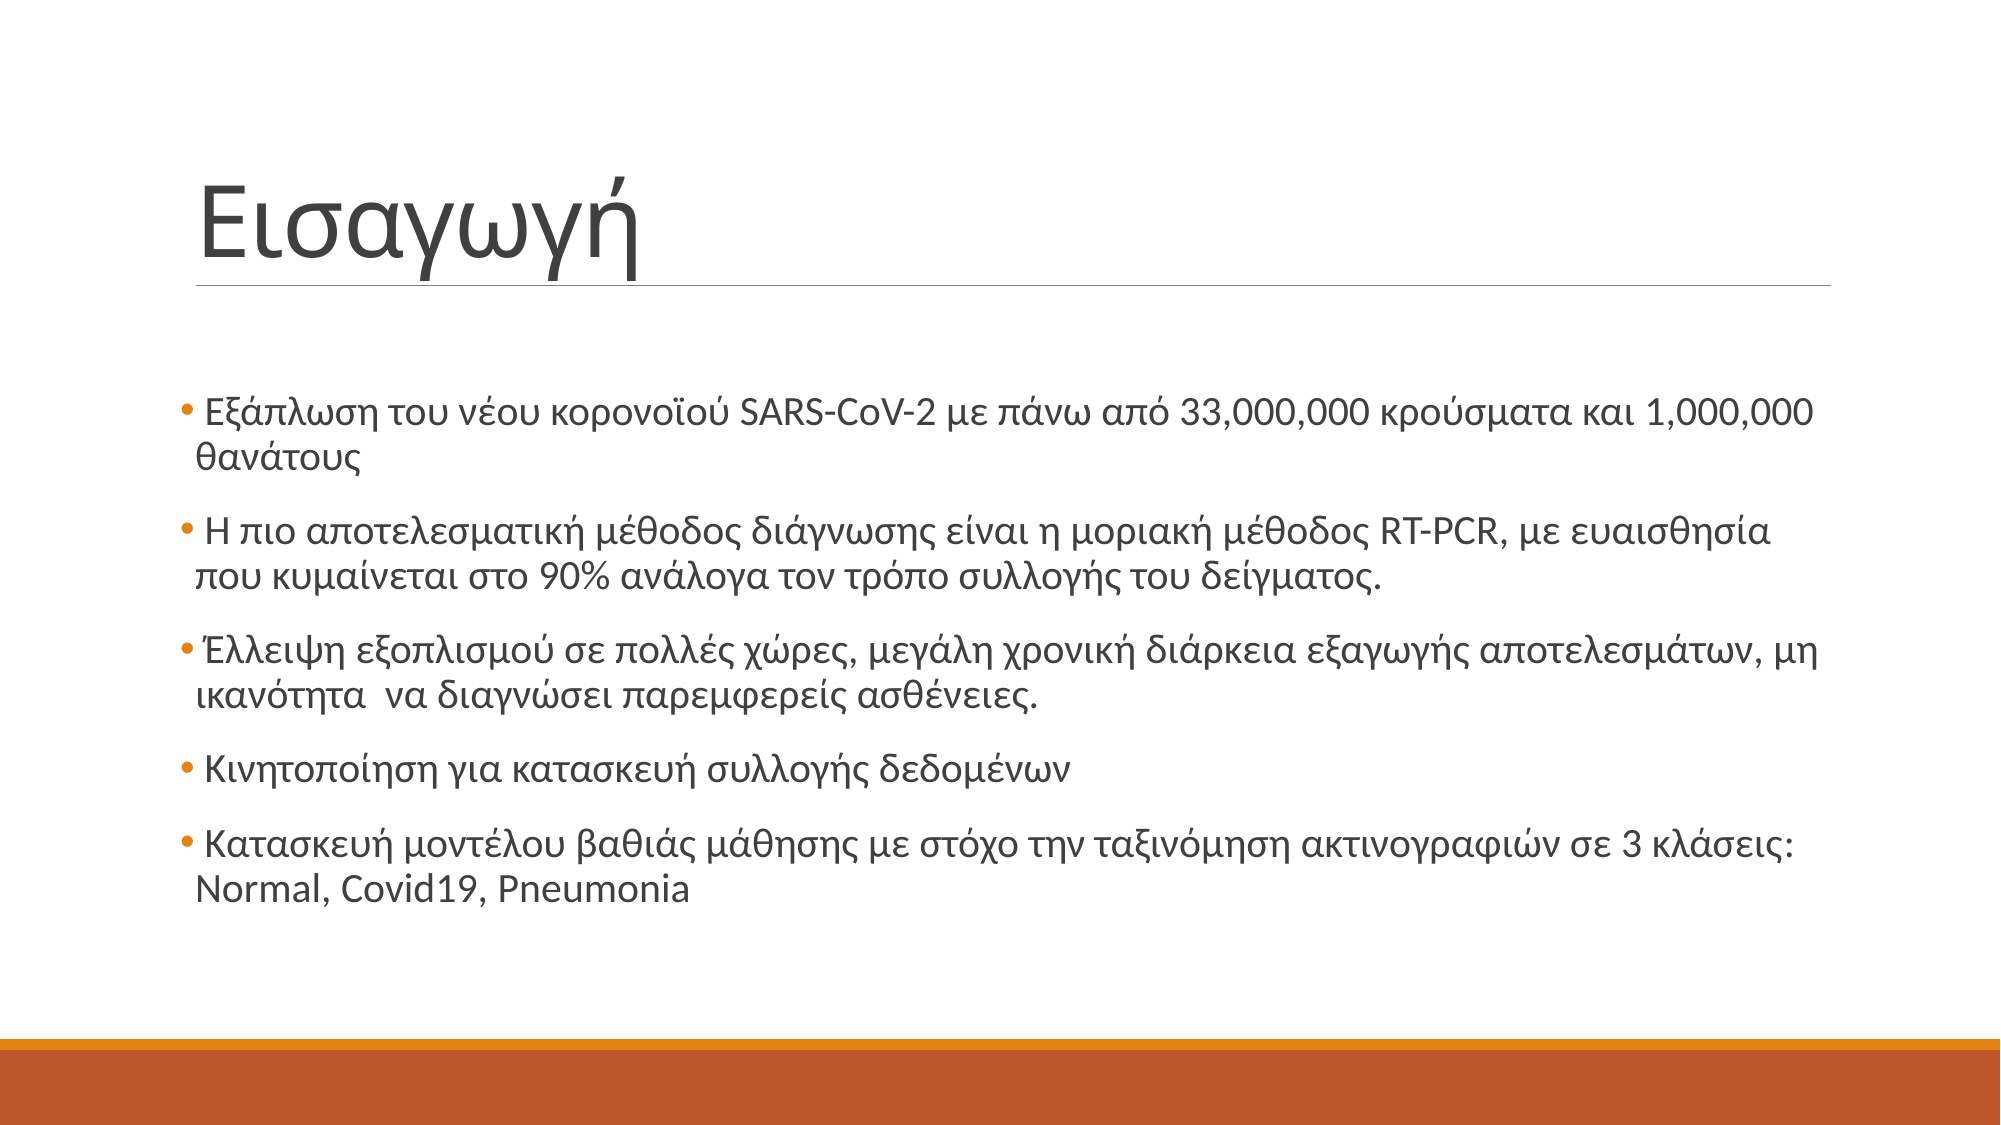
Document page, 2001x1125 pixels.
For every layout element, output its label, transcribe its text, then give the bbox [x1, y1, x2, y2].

list Εξάπλωση του νέου κορονοϊoύ SARS-CoV-2 με πάνω από 33,000,000 κρούσματα και 1,000,000 θανάτους Η πιο αποτελεσματική μέθοδος διάγνωσης είναι η μοριακή μέθοδος RΤ-PCR, με ευαισθησία που κυμαίνεται στο 90% ανάλογα τον τρόπο συλλογής του δείγματος. Έλλειψη εξοπλισμού σε πολλές χώρες, μεγάλη χρονική διάρκεια εξαγωγής αποτελεσμάτων, μη ικανότητα να διαγνώσει παρεμφερείς ασθένειες. Κινητοποίηση για κατασκευή συλλογής δεδομένων Κατασκευή μοντέλου βαθιάς μάθησης με στόχο την ταξινόμηση ακτινογραφιών σε 3 κλάσεις: Normal, Covid19, Pneumonia [180, 302, 1830, 963]
title Εισαγωγή [180, 47, 1830, 285]
